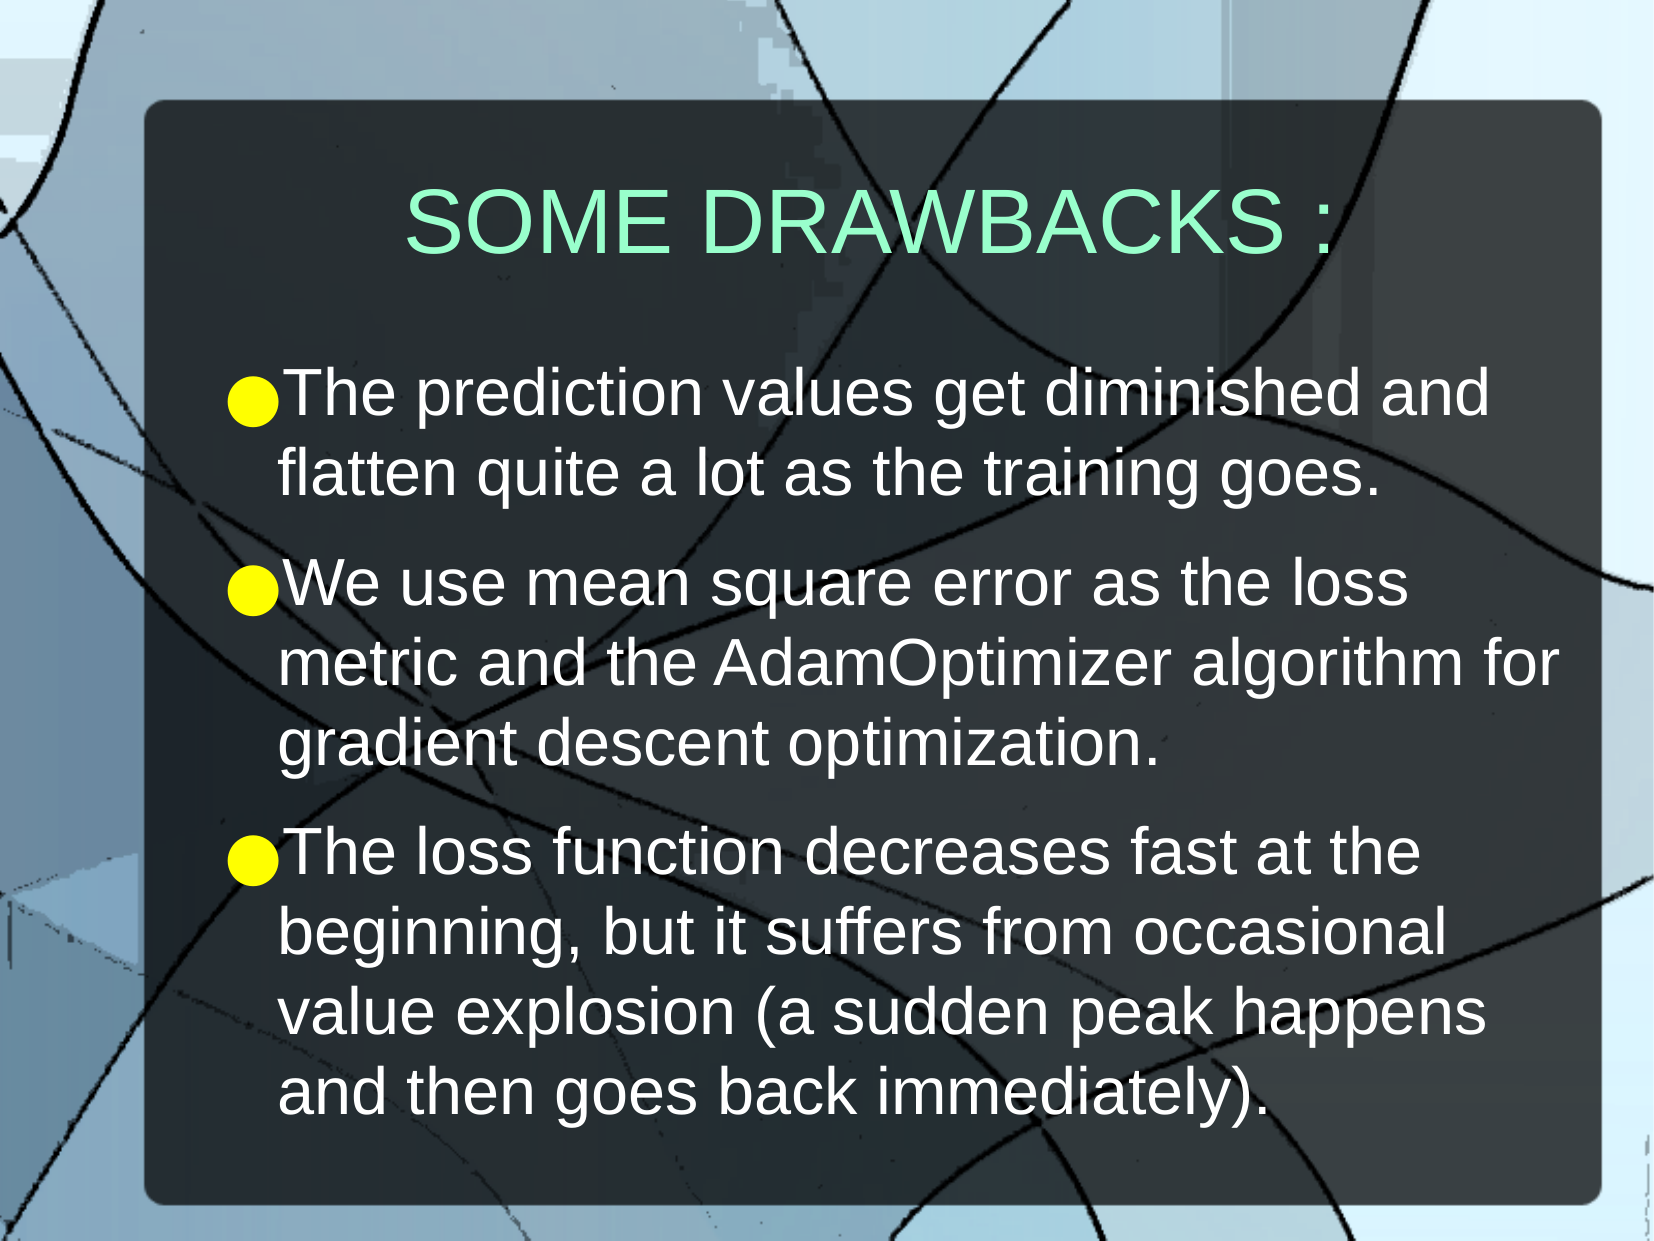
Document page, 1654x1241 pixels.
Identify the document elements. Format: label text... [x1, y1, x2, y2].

picture [0, 0, 1654, 1241]
text_box SOME DRAWBACKS : [159, 108, 1583, 325]
text_box The prediction values get diminished and flatten quite a lot as the training goes. We use mean square error as the loss metric and the AdamOptimizer algorithm for gradient descent optimization. The loss function decreases fast at the beginning, but it suffers from occasional value explosion (a sudden peak happens and then goes back immediately). [206, 349, 1571, 1095]
